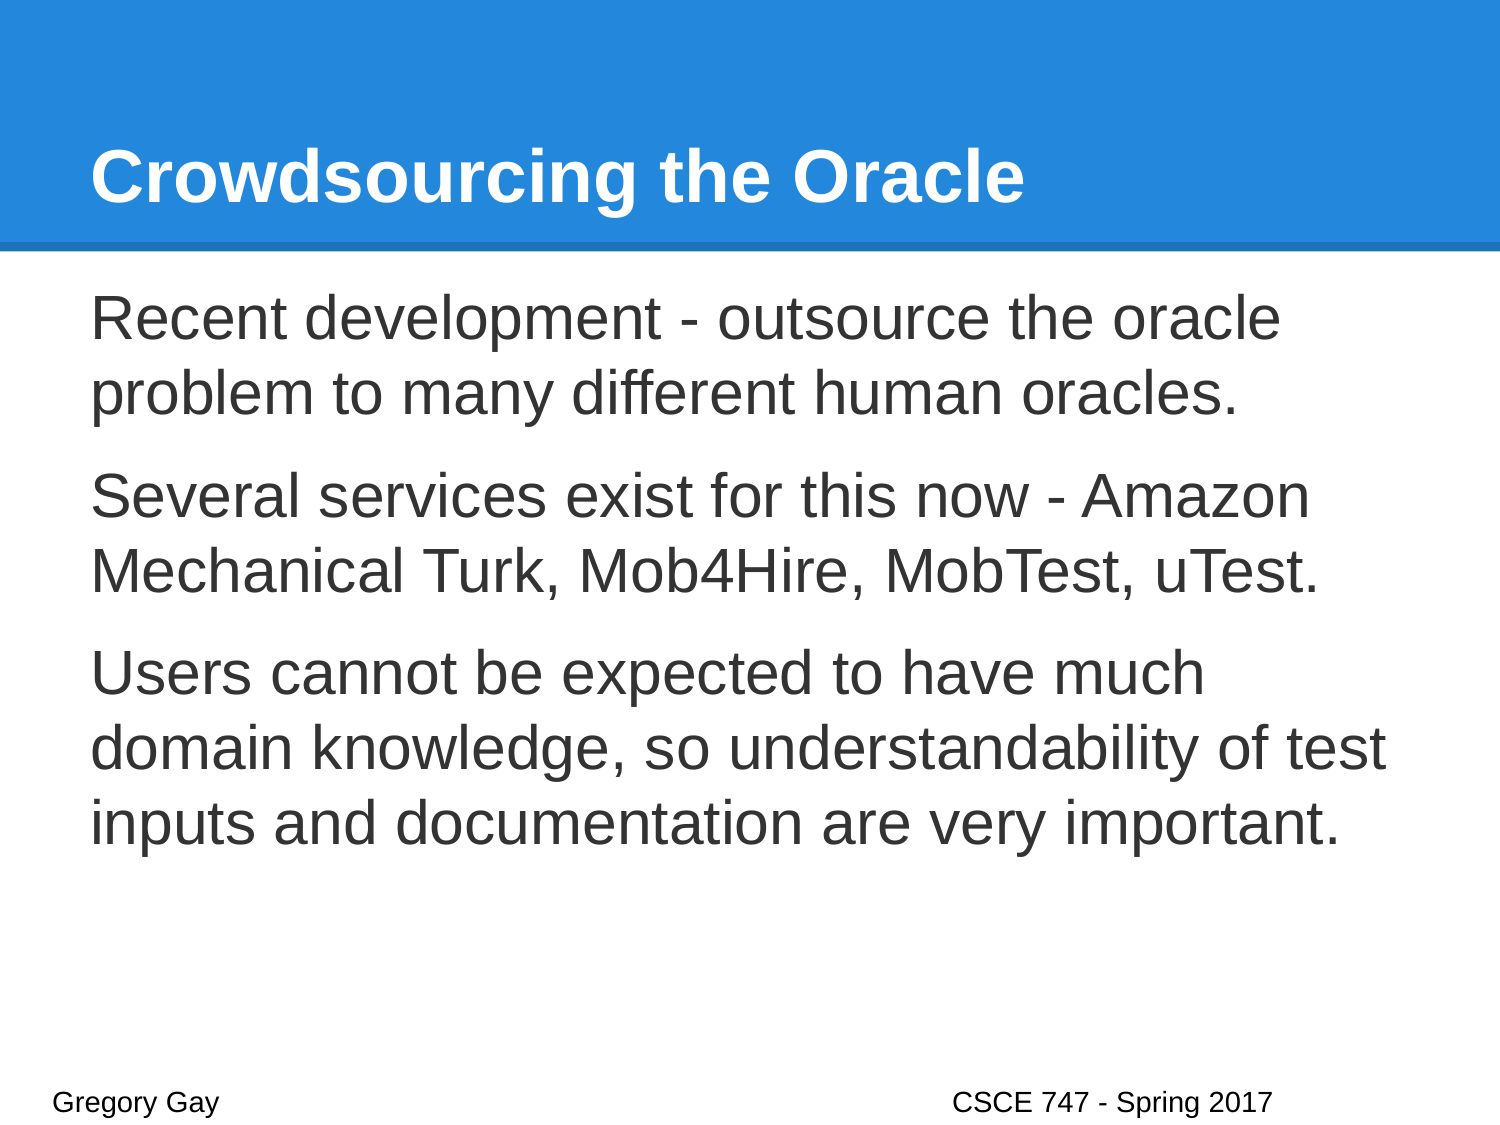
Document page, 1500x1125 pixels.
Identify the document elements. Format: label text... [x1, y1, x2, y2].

title Crowdsourcing the Oracle [75, 45, 1425, 233]
text_box Gregory Gay CSCE 747 - Spring 2017 39 [37, 1068, 1463, 1114]
list Recent development - outsource the oracle problem to many different human oracles. Several services exist for this now - Amazon Mechanical Turk, Mob4Hire, MobTest, uTest. Users cannot be expected to have much domain knowledge, so understandability of test inputs and documentation are very important. [75, 262, 1425, 1068]
